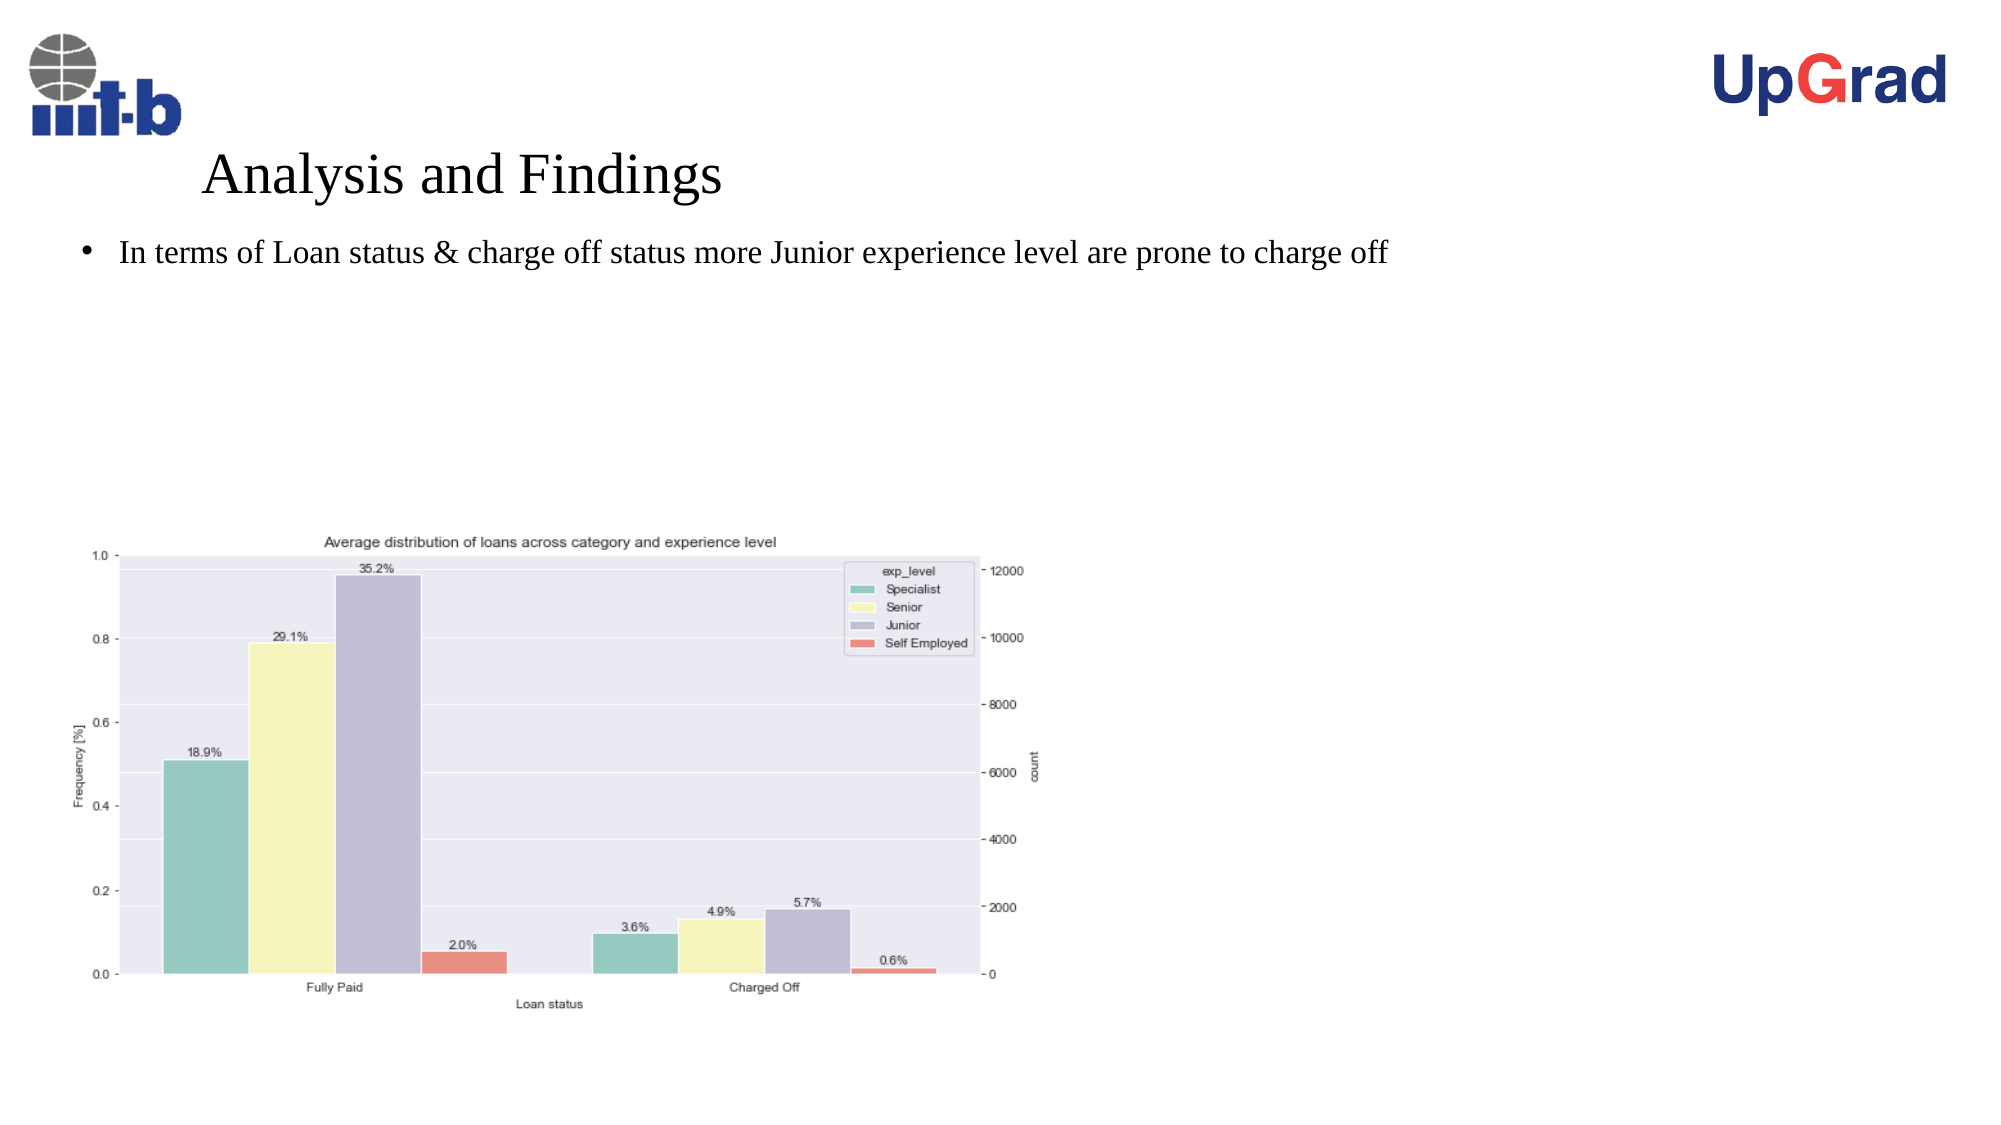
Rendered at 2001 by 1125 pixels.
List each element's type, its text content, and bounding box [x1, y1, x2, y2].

list In terms of Loan status & charge off status more Junior experience level are prone to charge off [66, 226, 1899, 1017]
picture [66, 528, 1051, 1020]
picture [0, 29, 208, 163]
title Analysis and Findings [186, 104, 1715, 226]
picture [1714, 53, 1952, 116]
